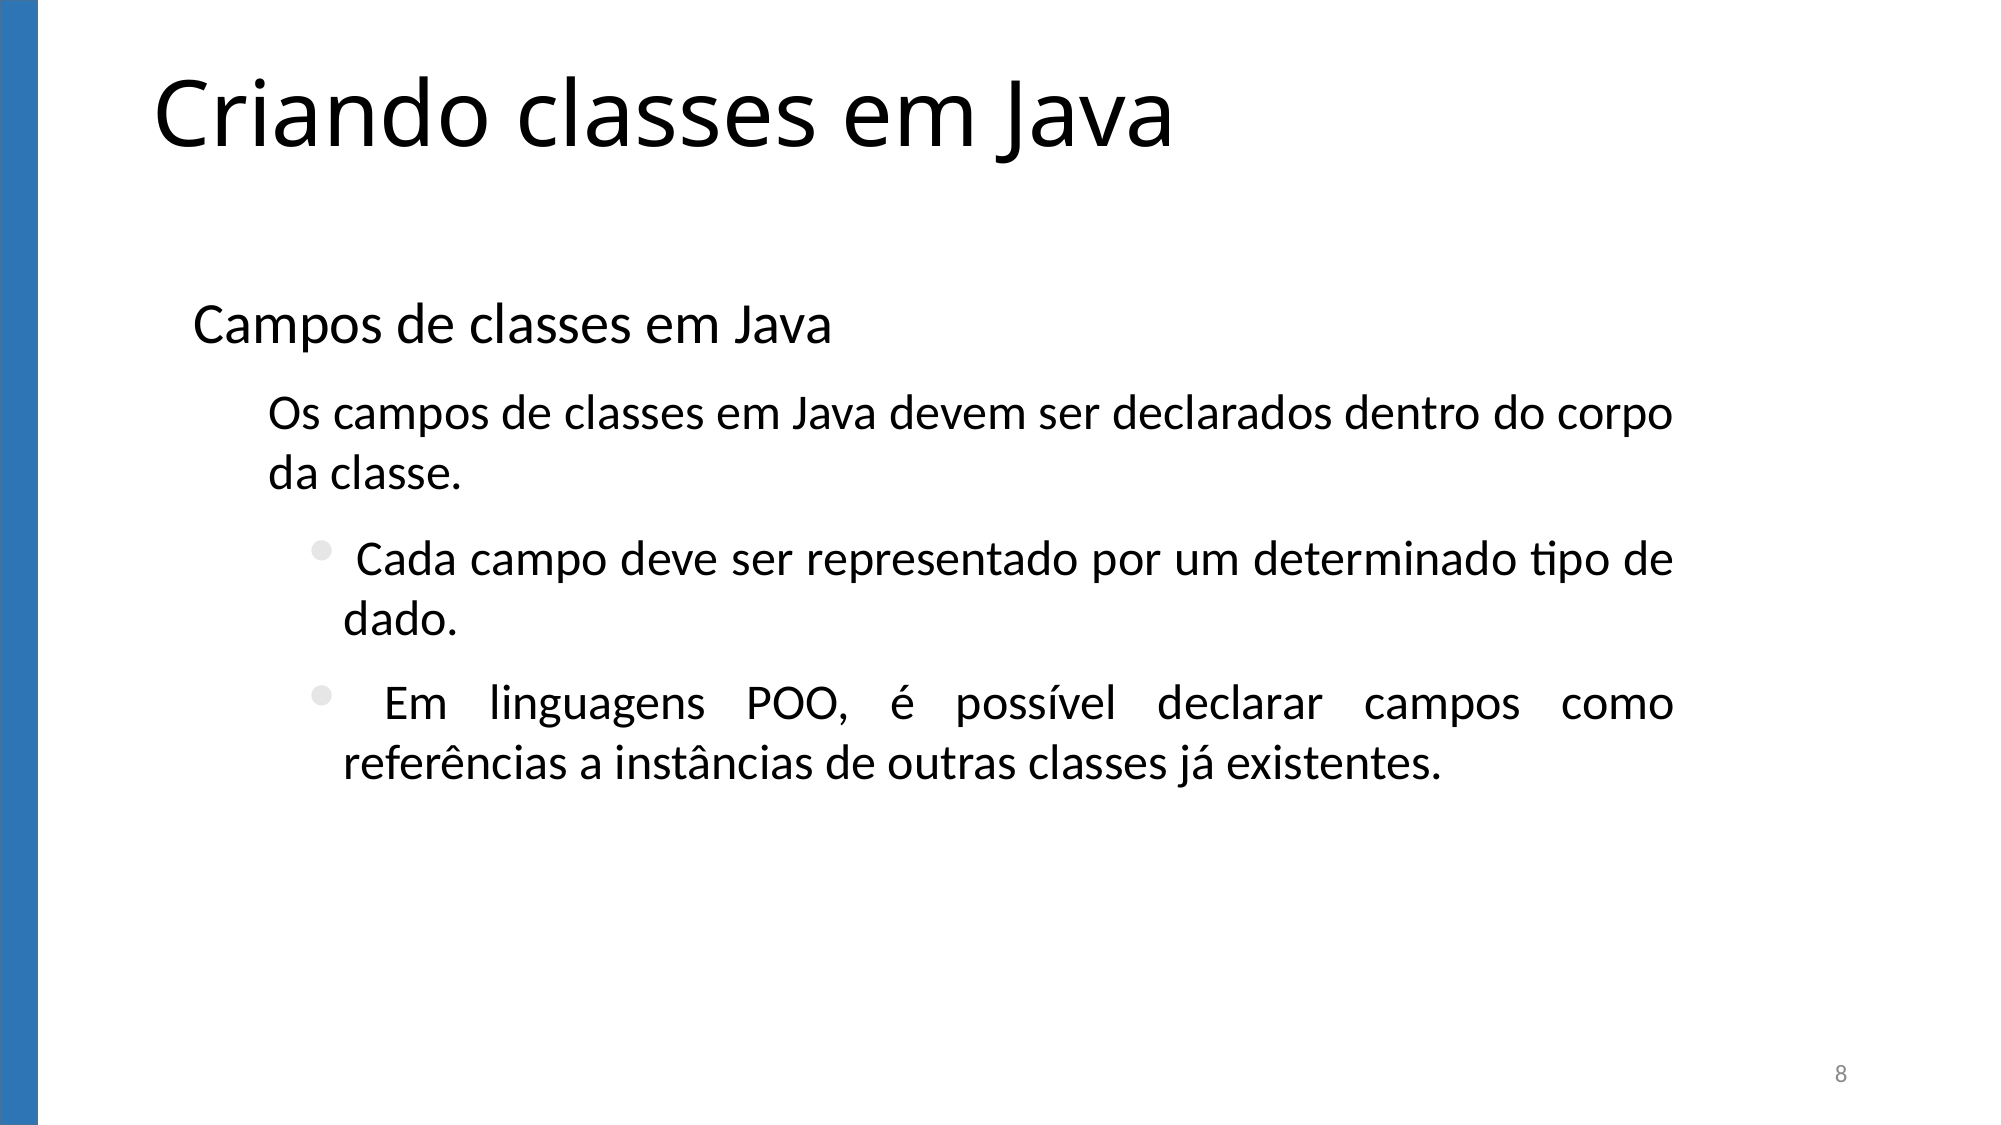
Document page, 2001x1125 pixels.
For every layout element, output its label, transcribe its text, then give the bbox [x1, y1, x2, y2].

text_box Campos de classes em Java Os campos de classes em Java devem ser declarados dentro do corpo da classe. Cada campo deve ser representado por um determinado tipo de dado. Em linguagens POO, é possível declarar campos como referências a instâncias de outras classes já existentes. [179, 278, 1691, 798]
text_box Criando classes em Java [137, 59, 1986, 278]
text_box [0, 0, 38, 1125]
slide_number 8 [1412, 1042, 1863, 1103]
